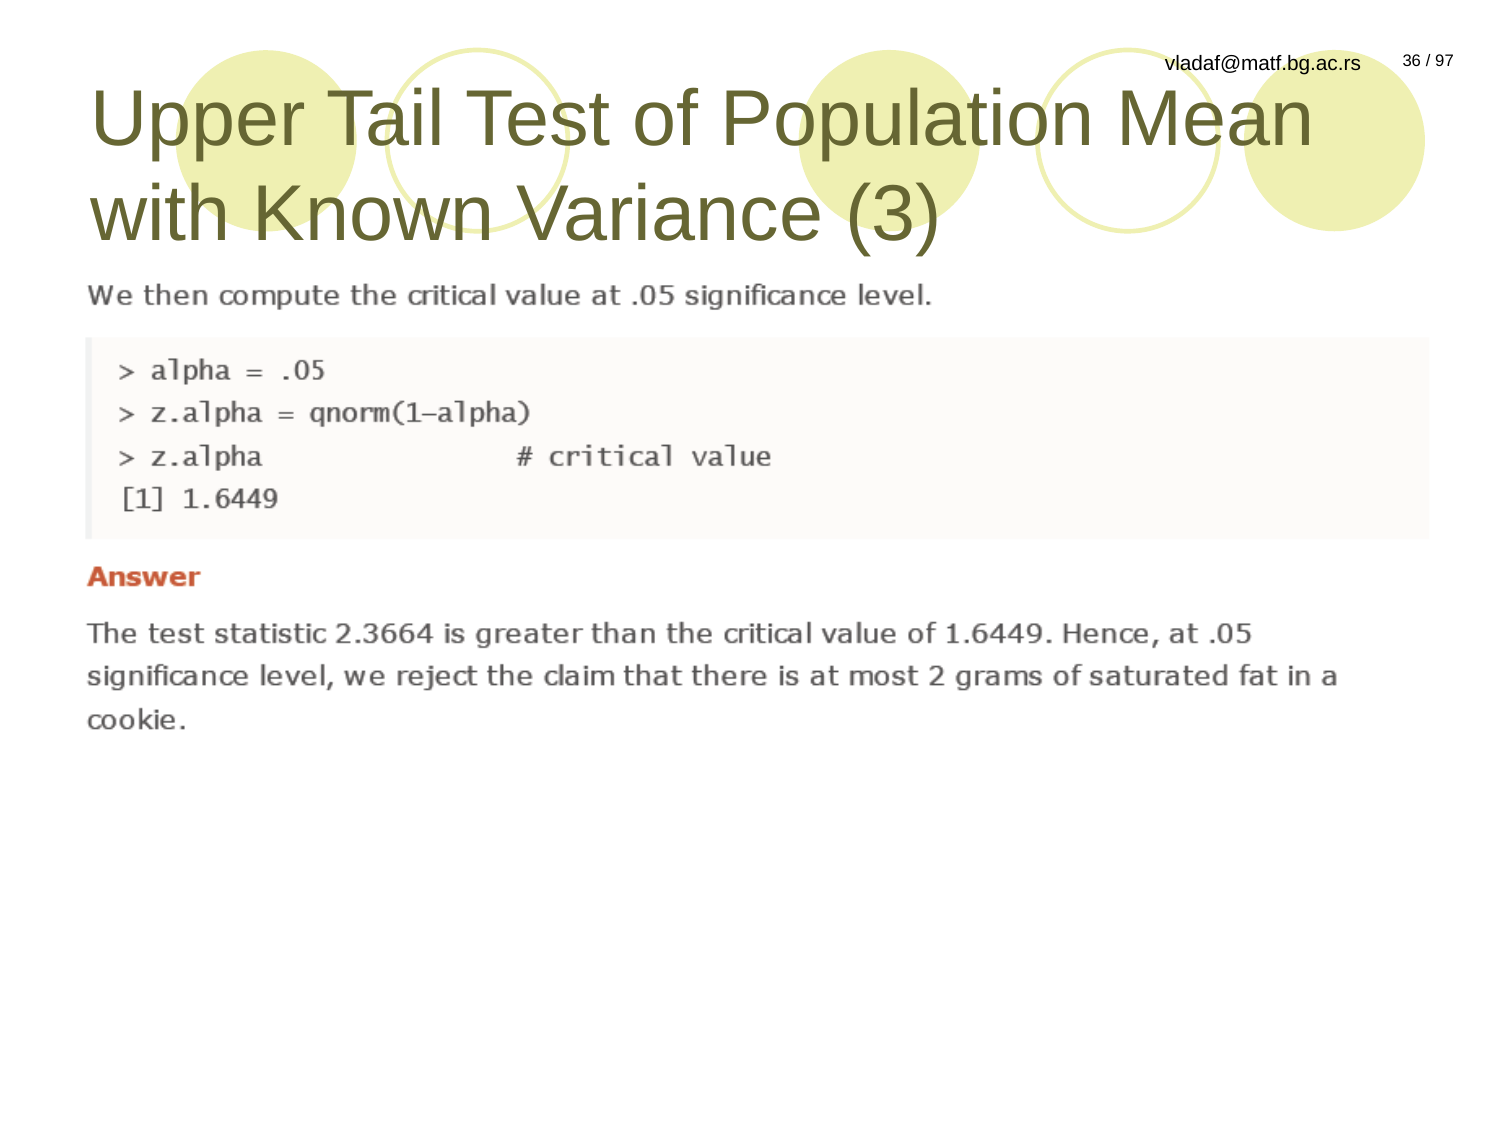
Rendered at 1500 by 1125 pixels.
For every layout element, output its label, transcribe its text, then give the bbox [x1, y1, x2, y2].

title Upper Tail Test of Population Mean with Known Variance (3) [75, 90, 1462, 233]
picture [84, 270, 1431, 750]
